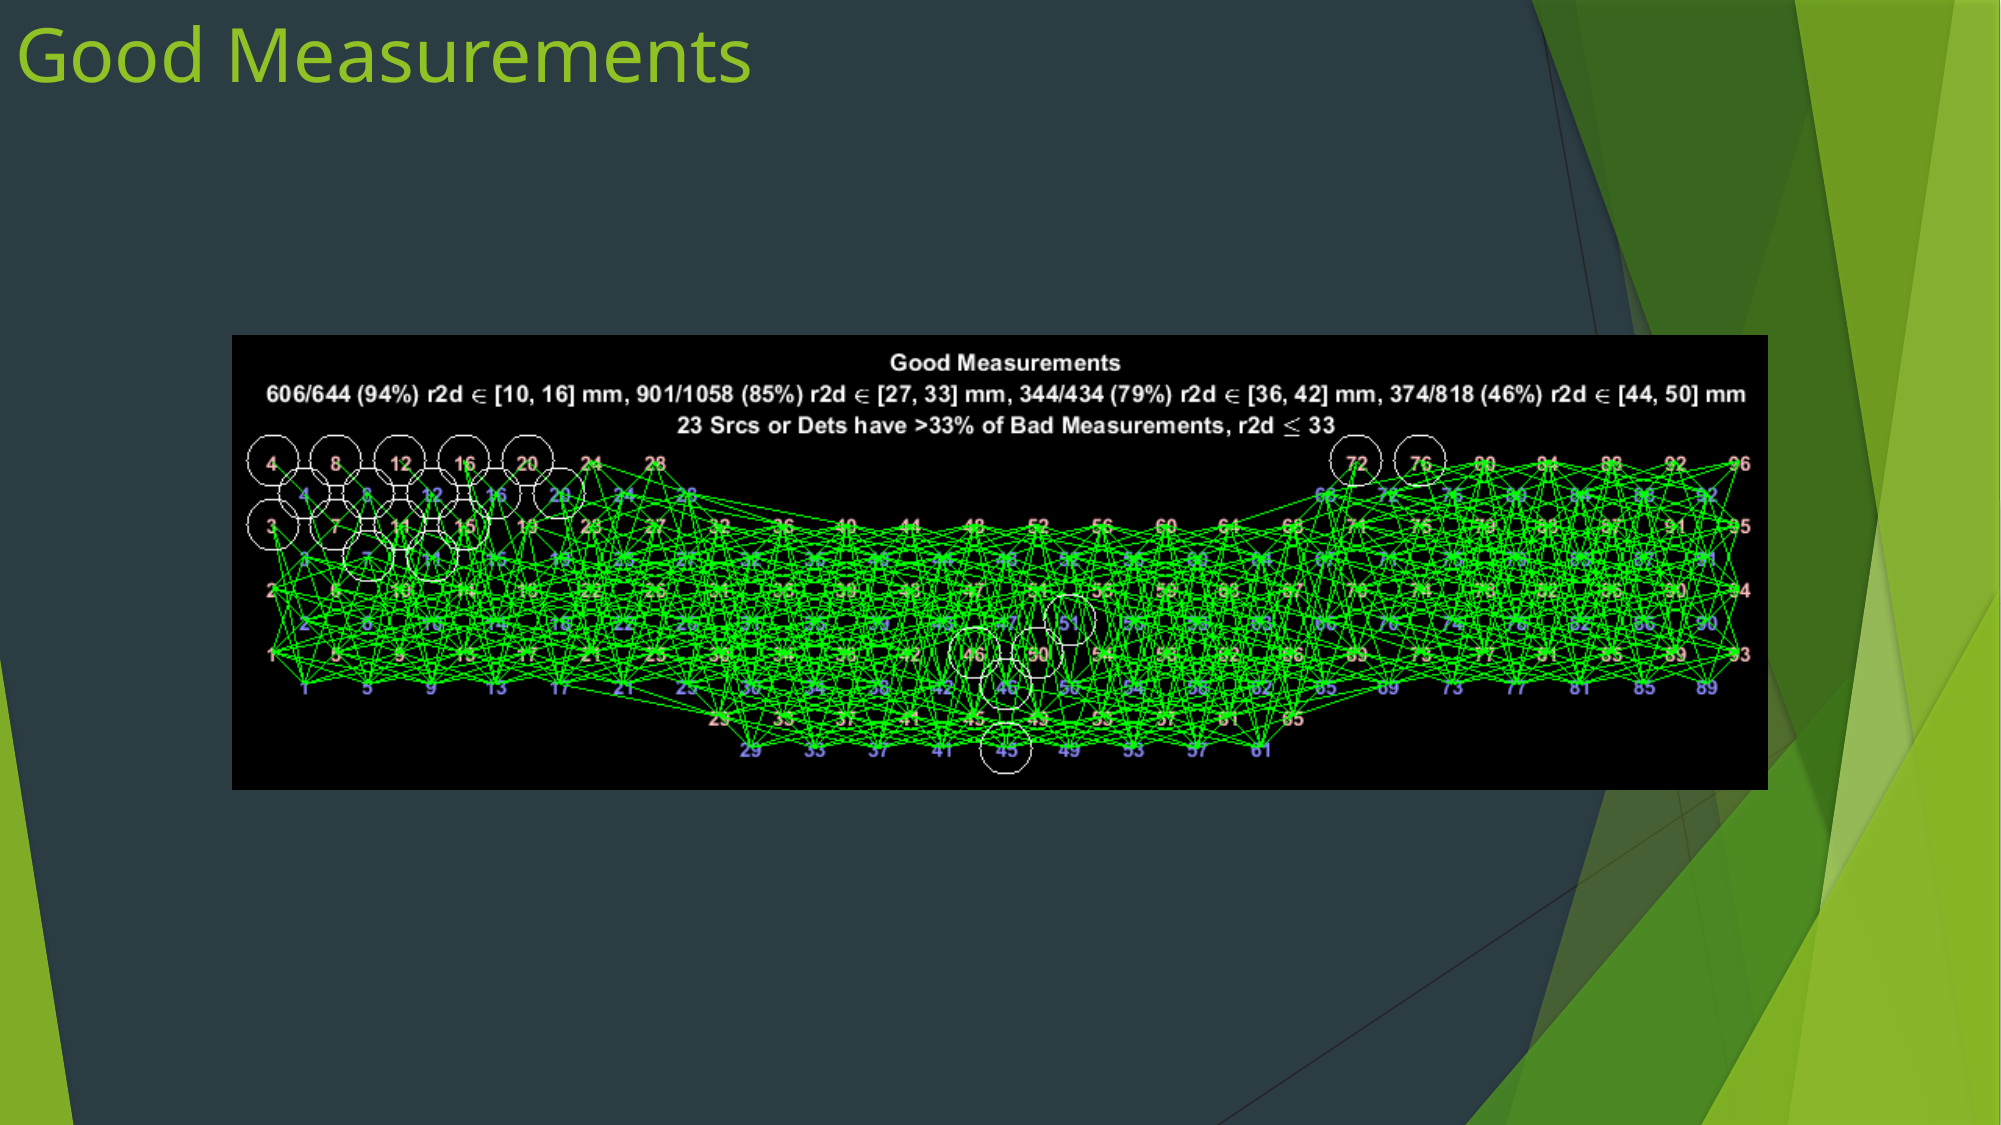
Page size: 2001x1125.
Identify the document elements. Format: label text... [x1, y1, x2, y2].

title Good Measurements [0, 0, 1411, 217]
picture [231, 334, 1769, 791]
